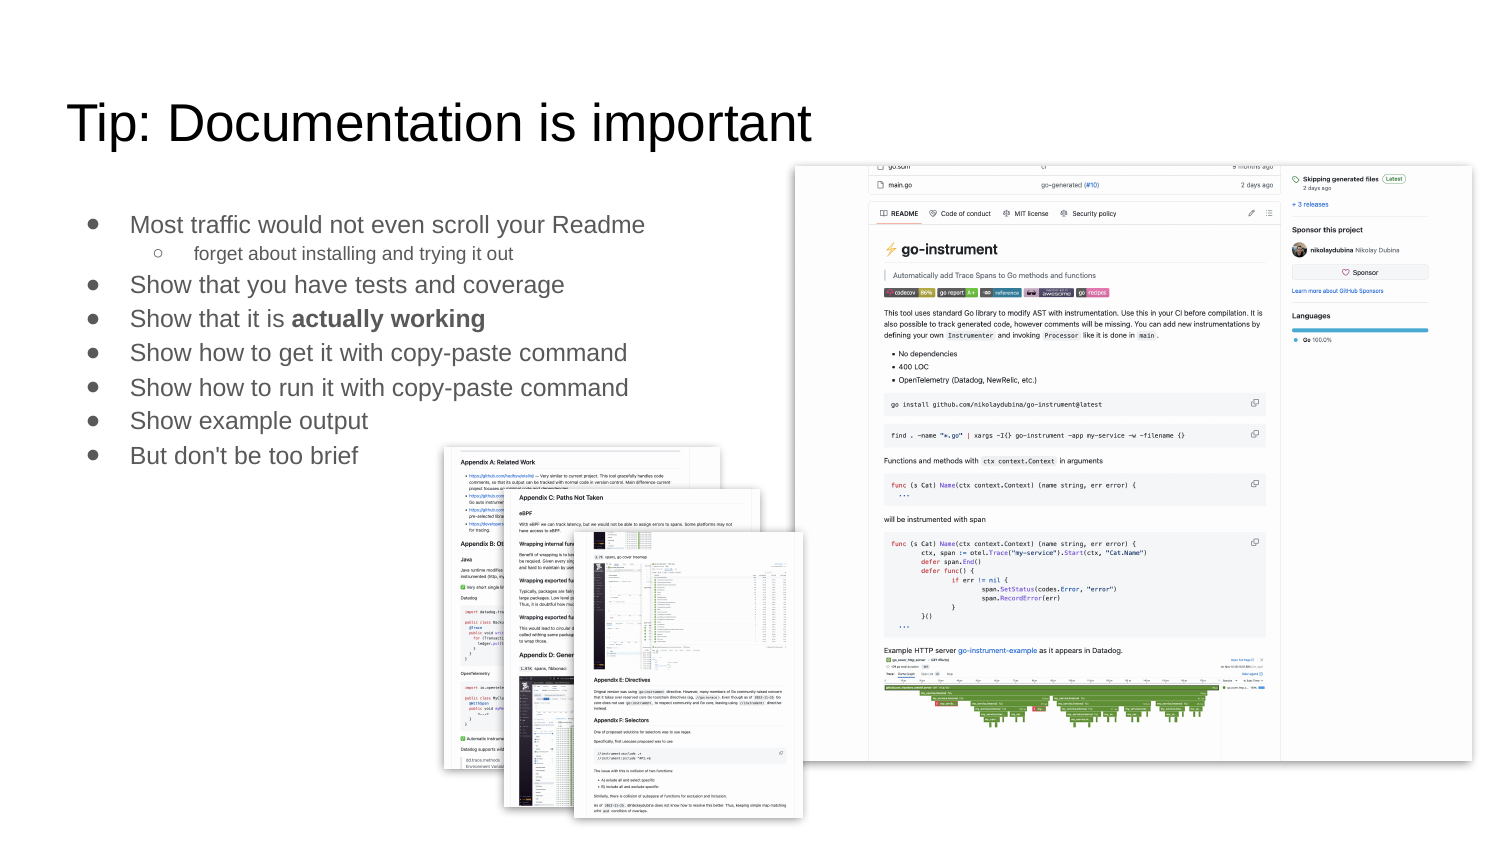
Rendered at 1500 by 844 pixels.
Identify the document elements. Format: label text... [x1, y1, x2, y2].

title Tip: Documentation is important [51, 72, 1449, 167]
picture [444, 166, 1472, 818]
list Most traffic would not even scroll your Readme forget about installing and trying it out Show that you have tests and coverage Show that it is actually working Show how to get it with copy-paste command Show how to run it with copy-paste command Show example output But don't be too brief [51, 189, 774, 489]
